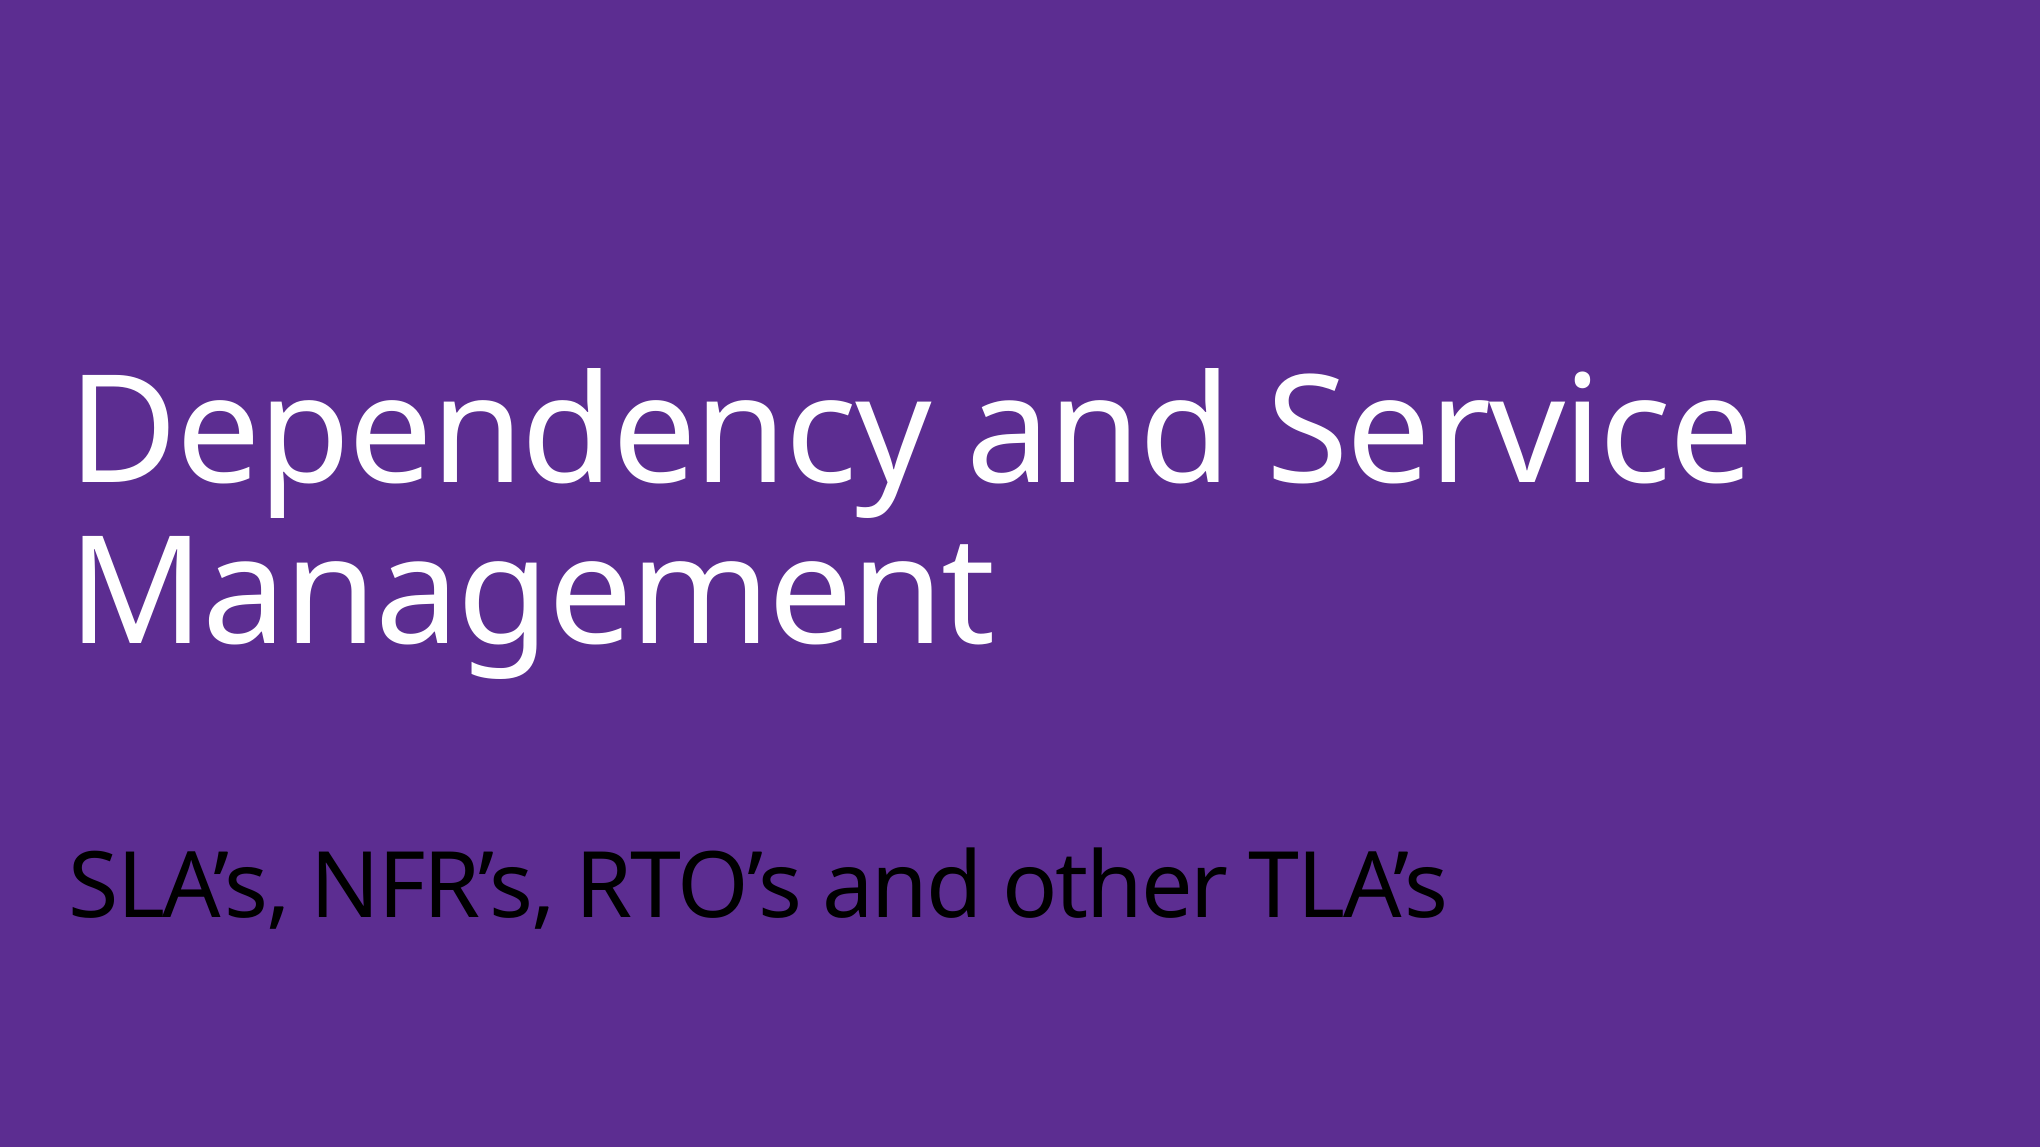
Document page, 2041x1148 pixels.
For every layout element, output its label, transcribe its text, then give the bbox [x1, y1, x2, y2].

title Dependency and Service Management SLA’s, NFR’s, RTO’s and other TLA’s [45, 337, 1996, 959]
